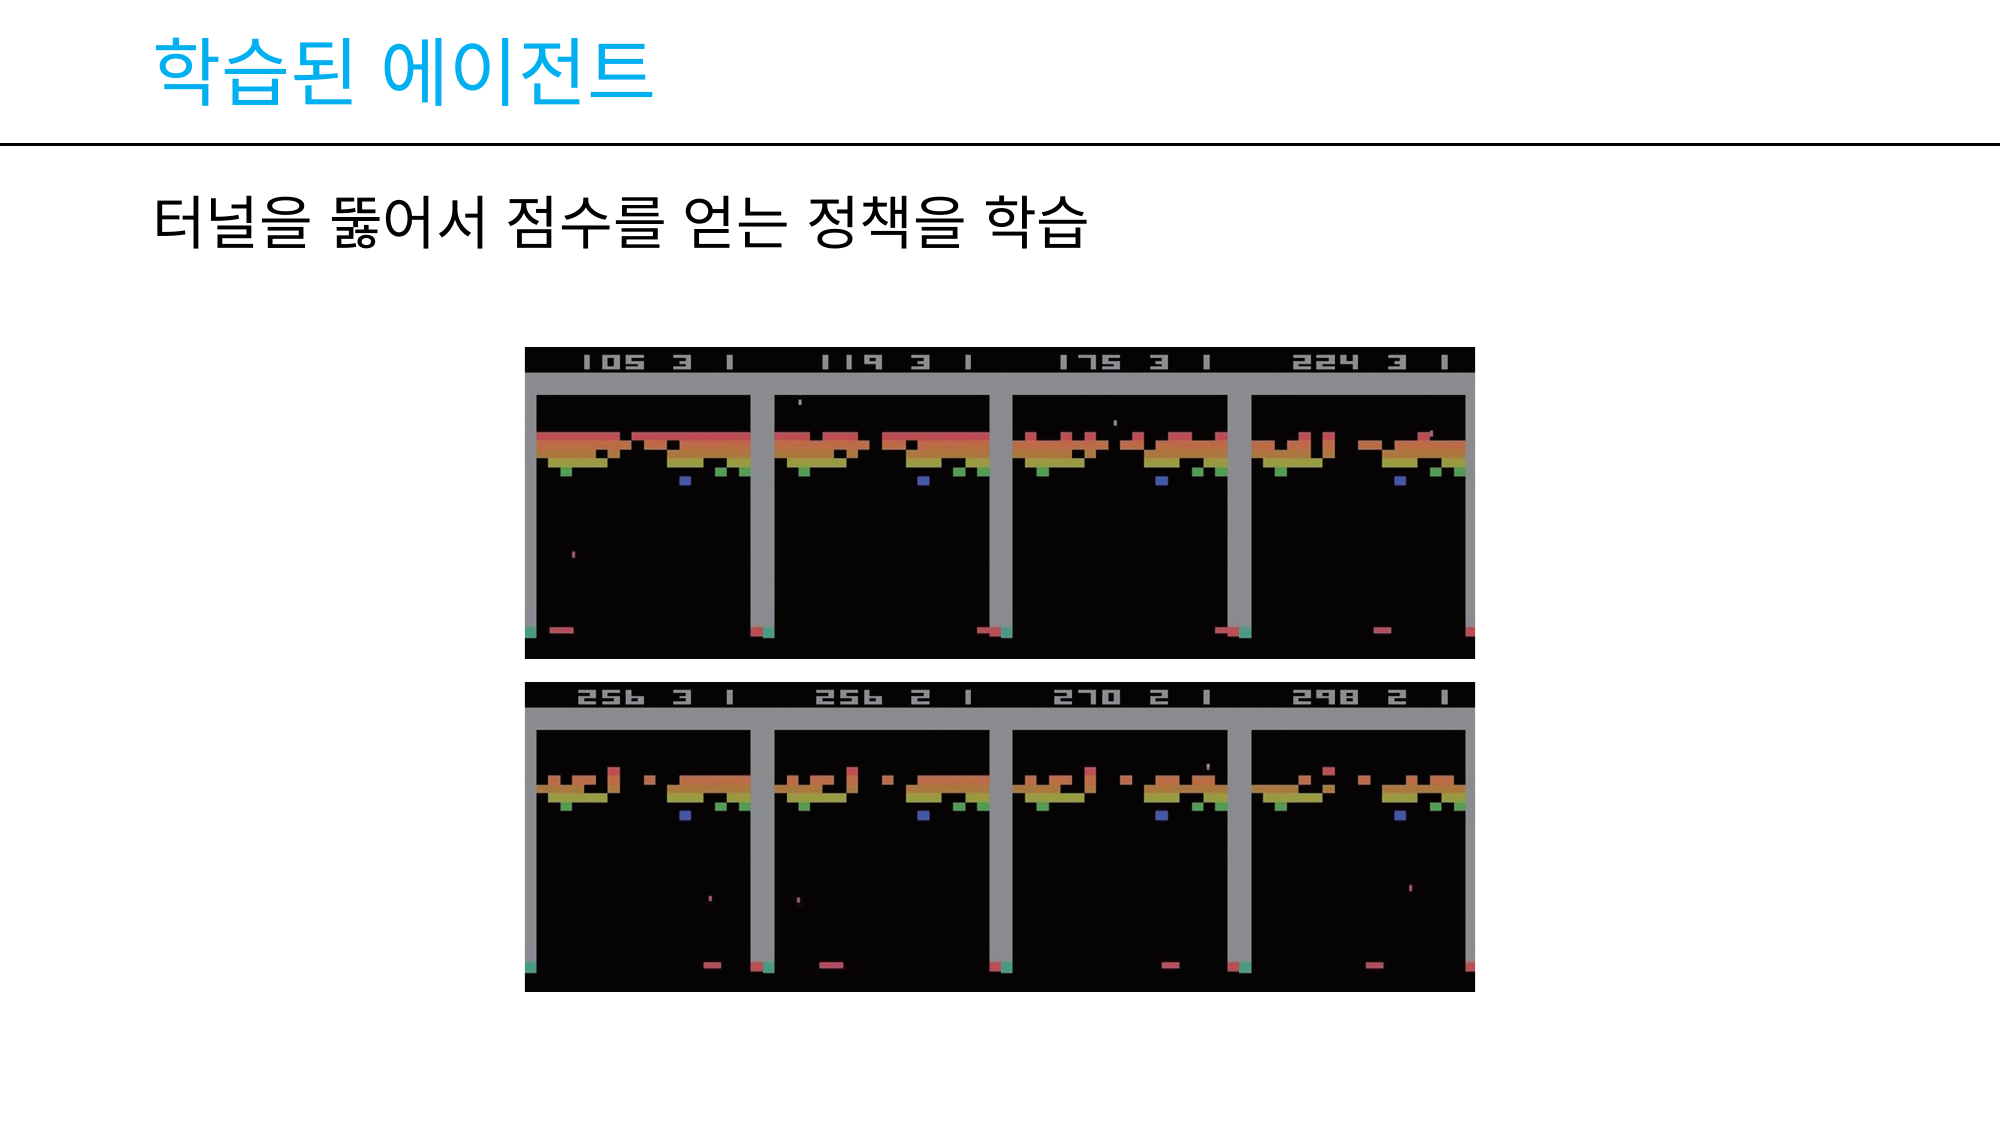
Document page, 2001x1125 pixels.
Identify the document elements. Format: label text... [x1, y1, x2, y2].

title 학습된 에이전트 [137, 9, 1863, 143]
list 터널을 뚫어서 점수를 얻는 정책을 학습 [137, 187, 1863, 1043]
picture [524, 347, 1476, 992]
